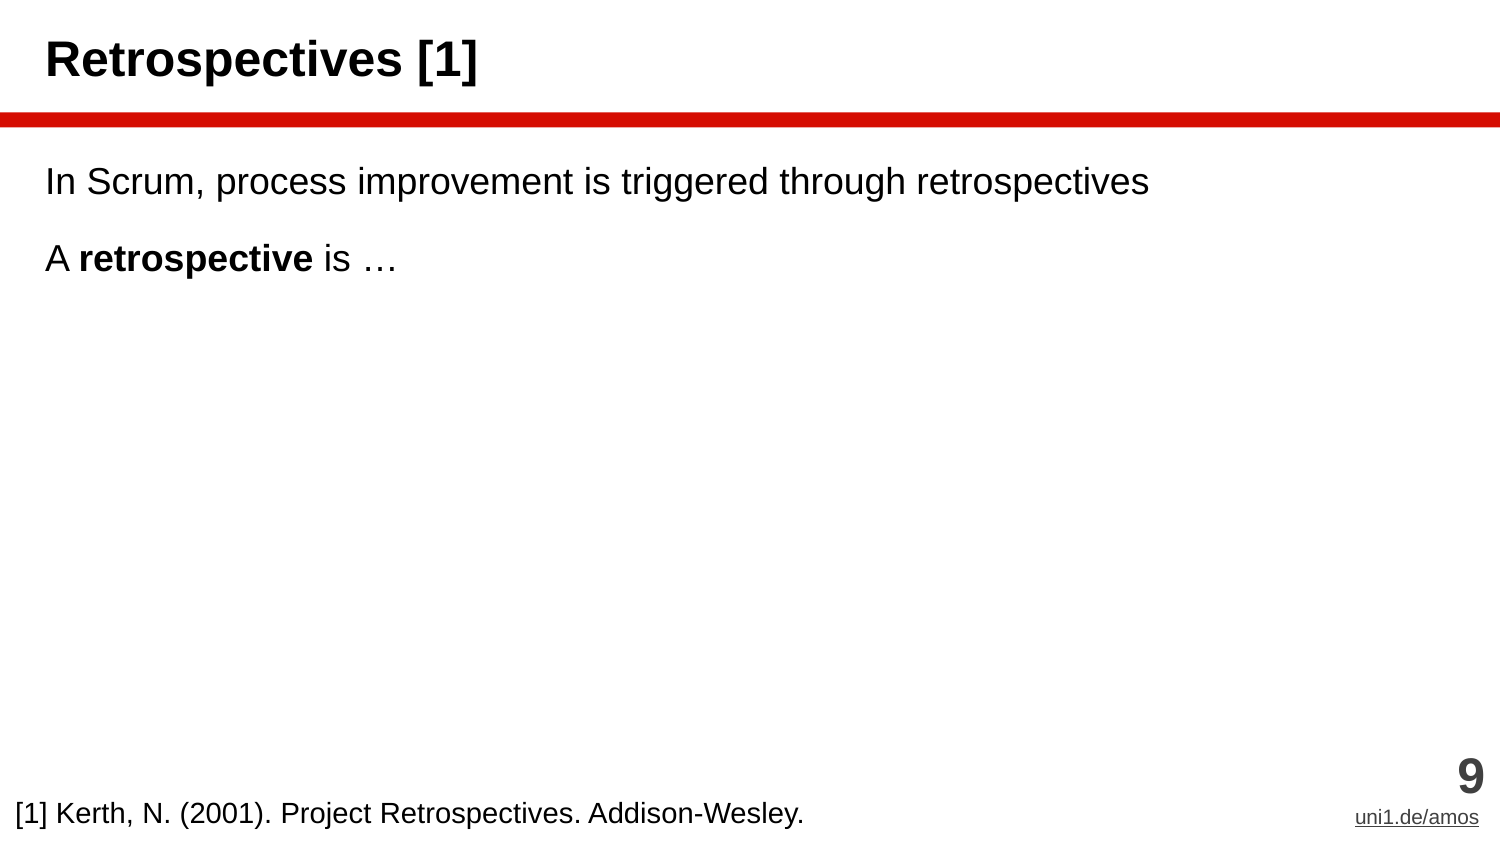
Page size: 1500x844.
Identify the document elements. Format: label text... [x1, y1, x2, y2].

list In Scrum, process improvement is triggered through retrospectives A retrospective is … [45, 150, 1455, 694]
title Retrospectives [1] [0, 0, 1500, 113]
text_box [1] Kerth, N. (2001). Project Retrospectives. Addison-Wesley. [0, 694, 1200, 844]
slide_number ‹#› uni1.de/amos [1200, 693, 1500, 844]
